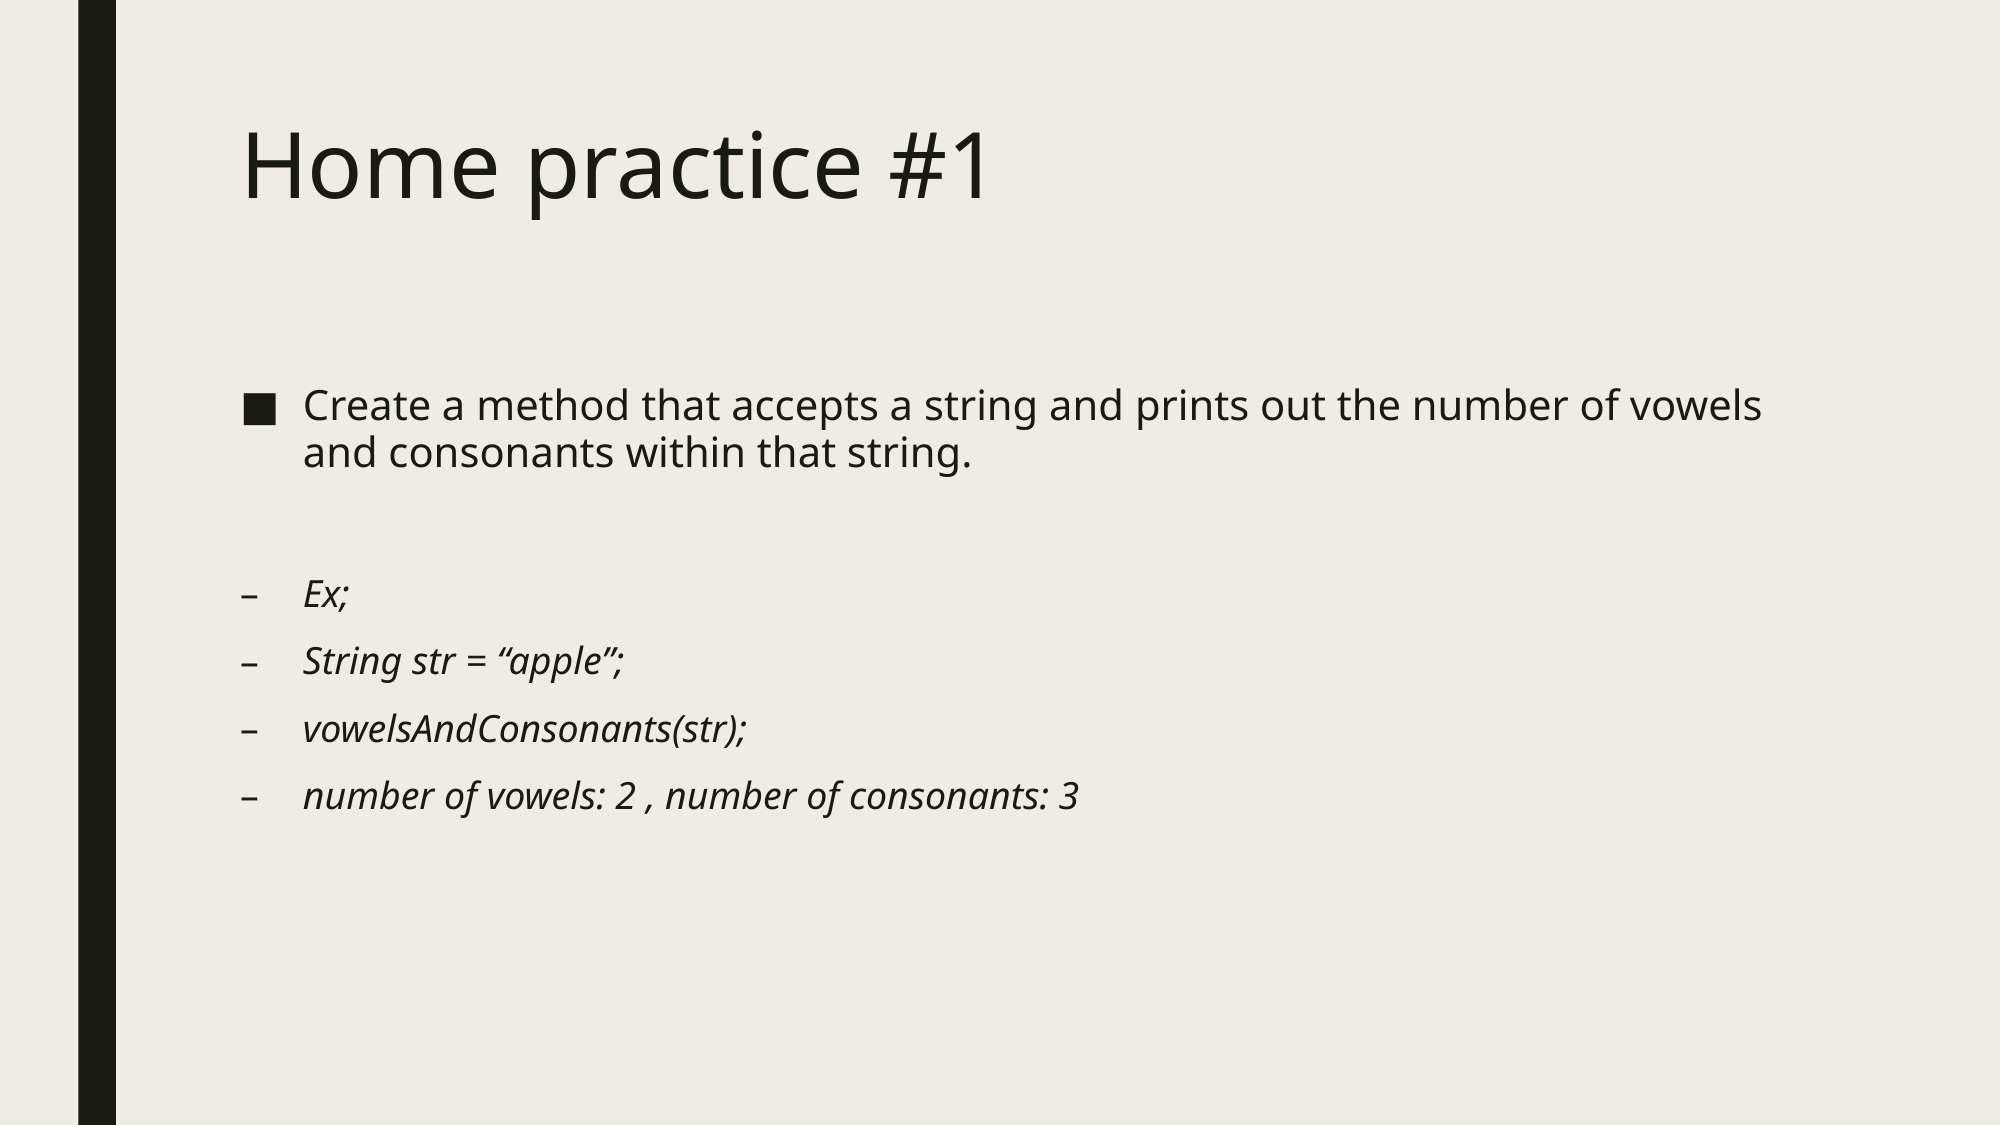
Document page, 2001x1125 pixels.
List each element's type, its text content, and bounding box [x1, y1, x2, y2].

list Create a method that accepts a string and prints out the number of vowels and consonants within that string. Ex; String str = “apple”; vowelsAndConsonants(str); number of vowels: 2 , number of consonants: 3 [225, 375, 1800, 963]
title Home practice #1 [225, 112, 1800, 357]
